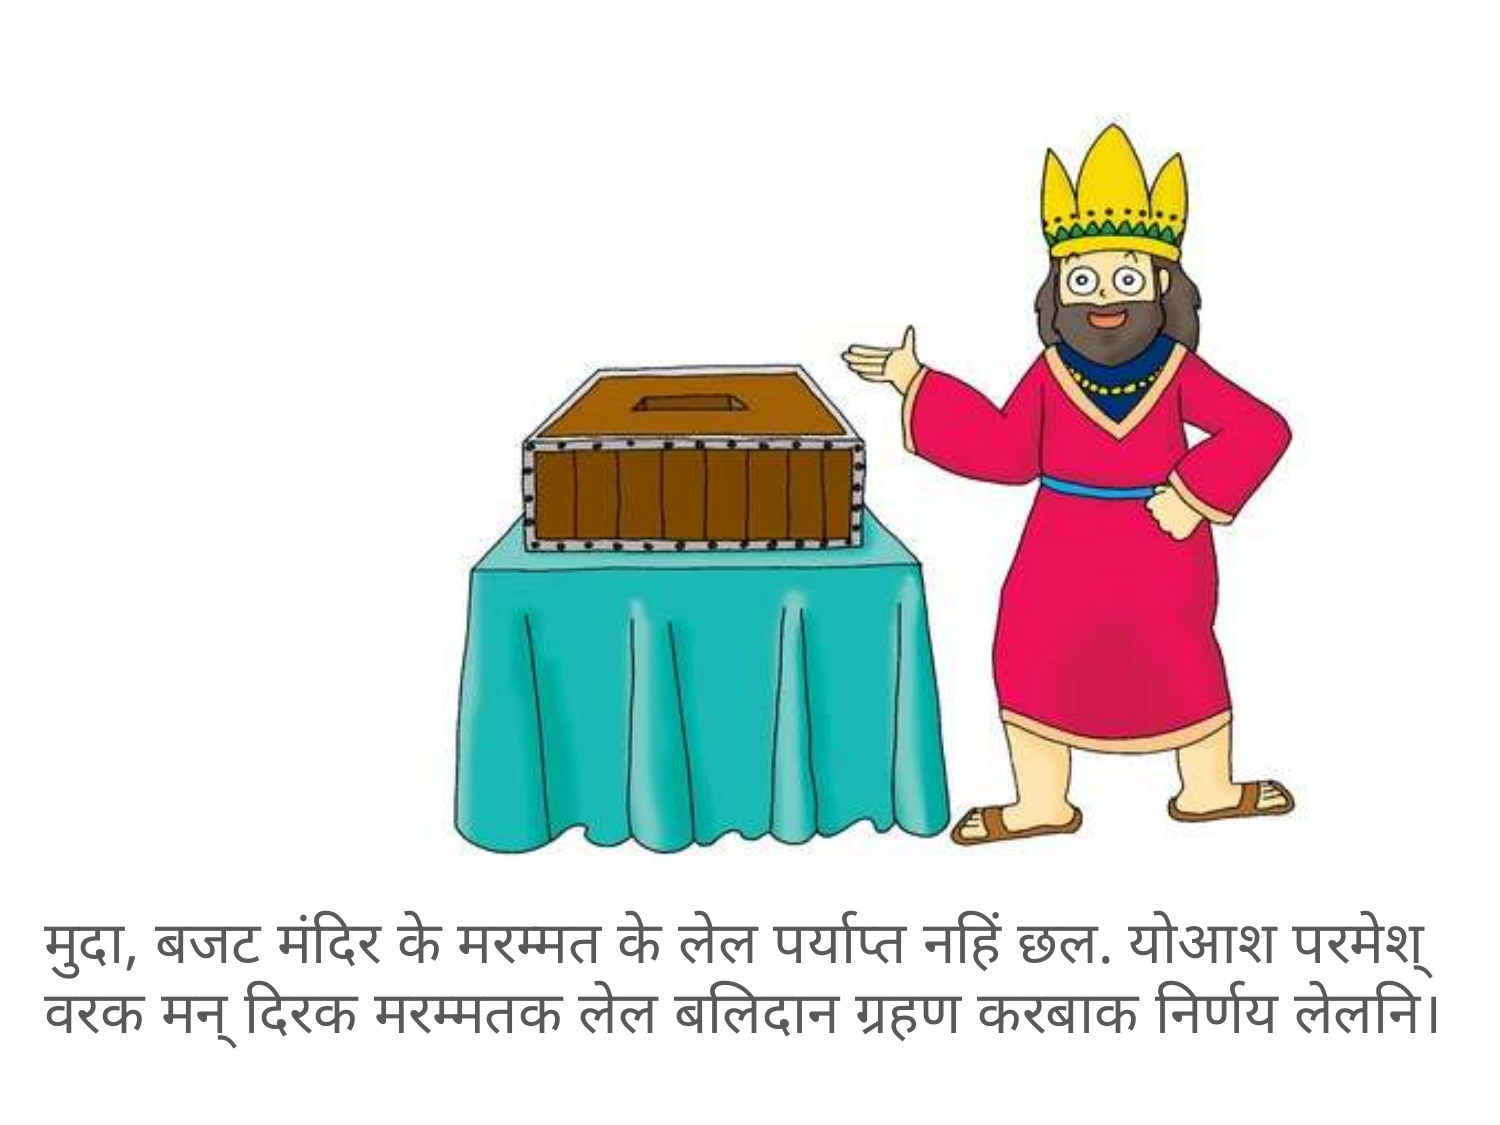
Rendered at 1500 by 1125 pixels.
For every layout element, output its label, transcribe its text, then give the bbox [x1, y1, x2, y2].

picture [2, 6, 1436, 894]
text_box मुदा, बजट मंदिर के मरम्मत के लेल पर्याप्त नहिं छल. योआश परमेश् वरक मन् दिरक मरम्मतक लेल बलिदान ग्रहण करबाक निर्णय लेलनि। [29, 897, 1500, 1053]
